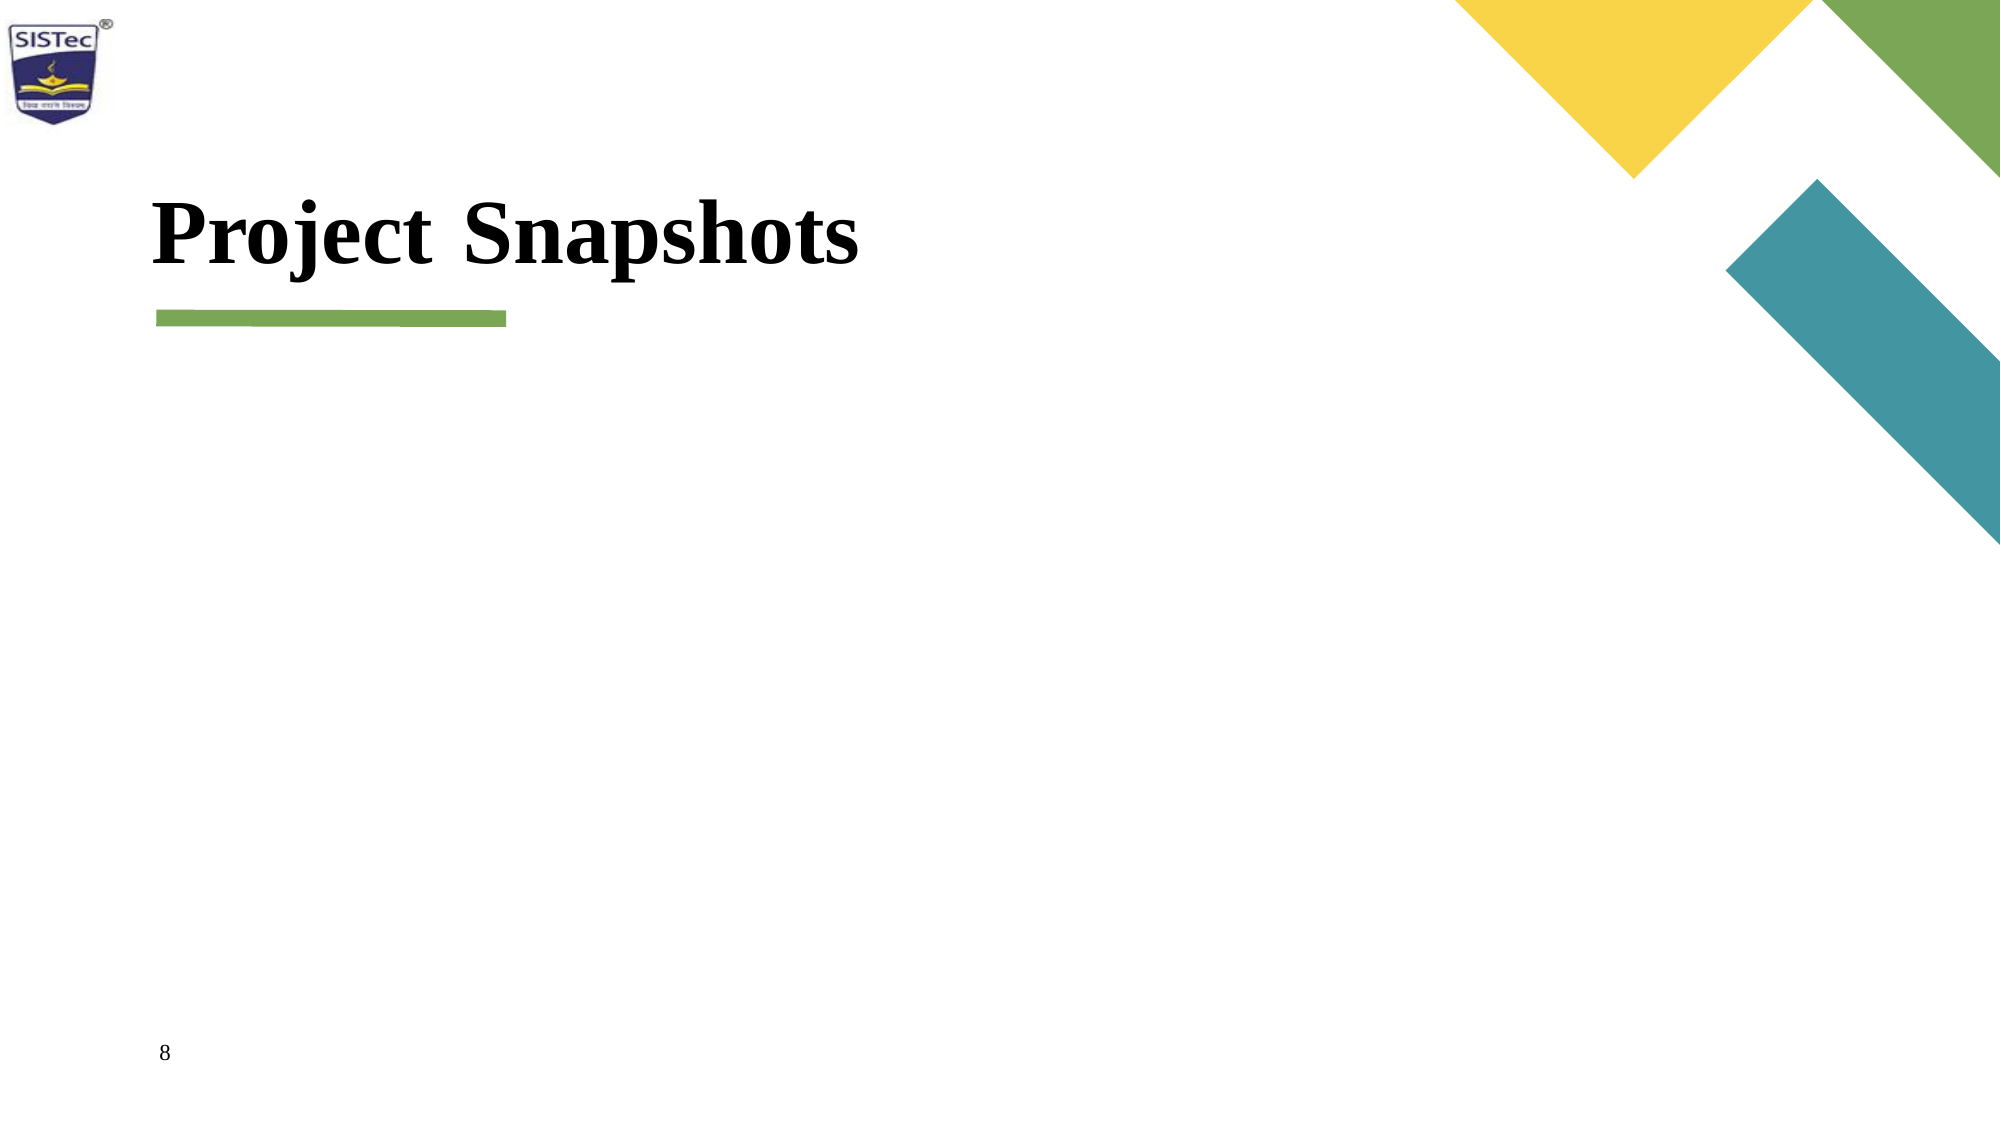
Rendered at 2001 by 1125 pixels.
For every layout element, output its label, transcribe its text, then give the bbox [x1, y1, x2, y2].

title Project Snapshots [146, 133, 988, 360]
picture [5, 18, 116, 135]
slide_number 8 [153, 1038, 191, 1125]
